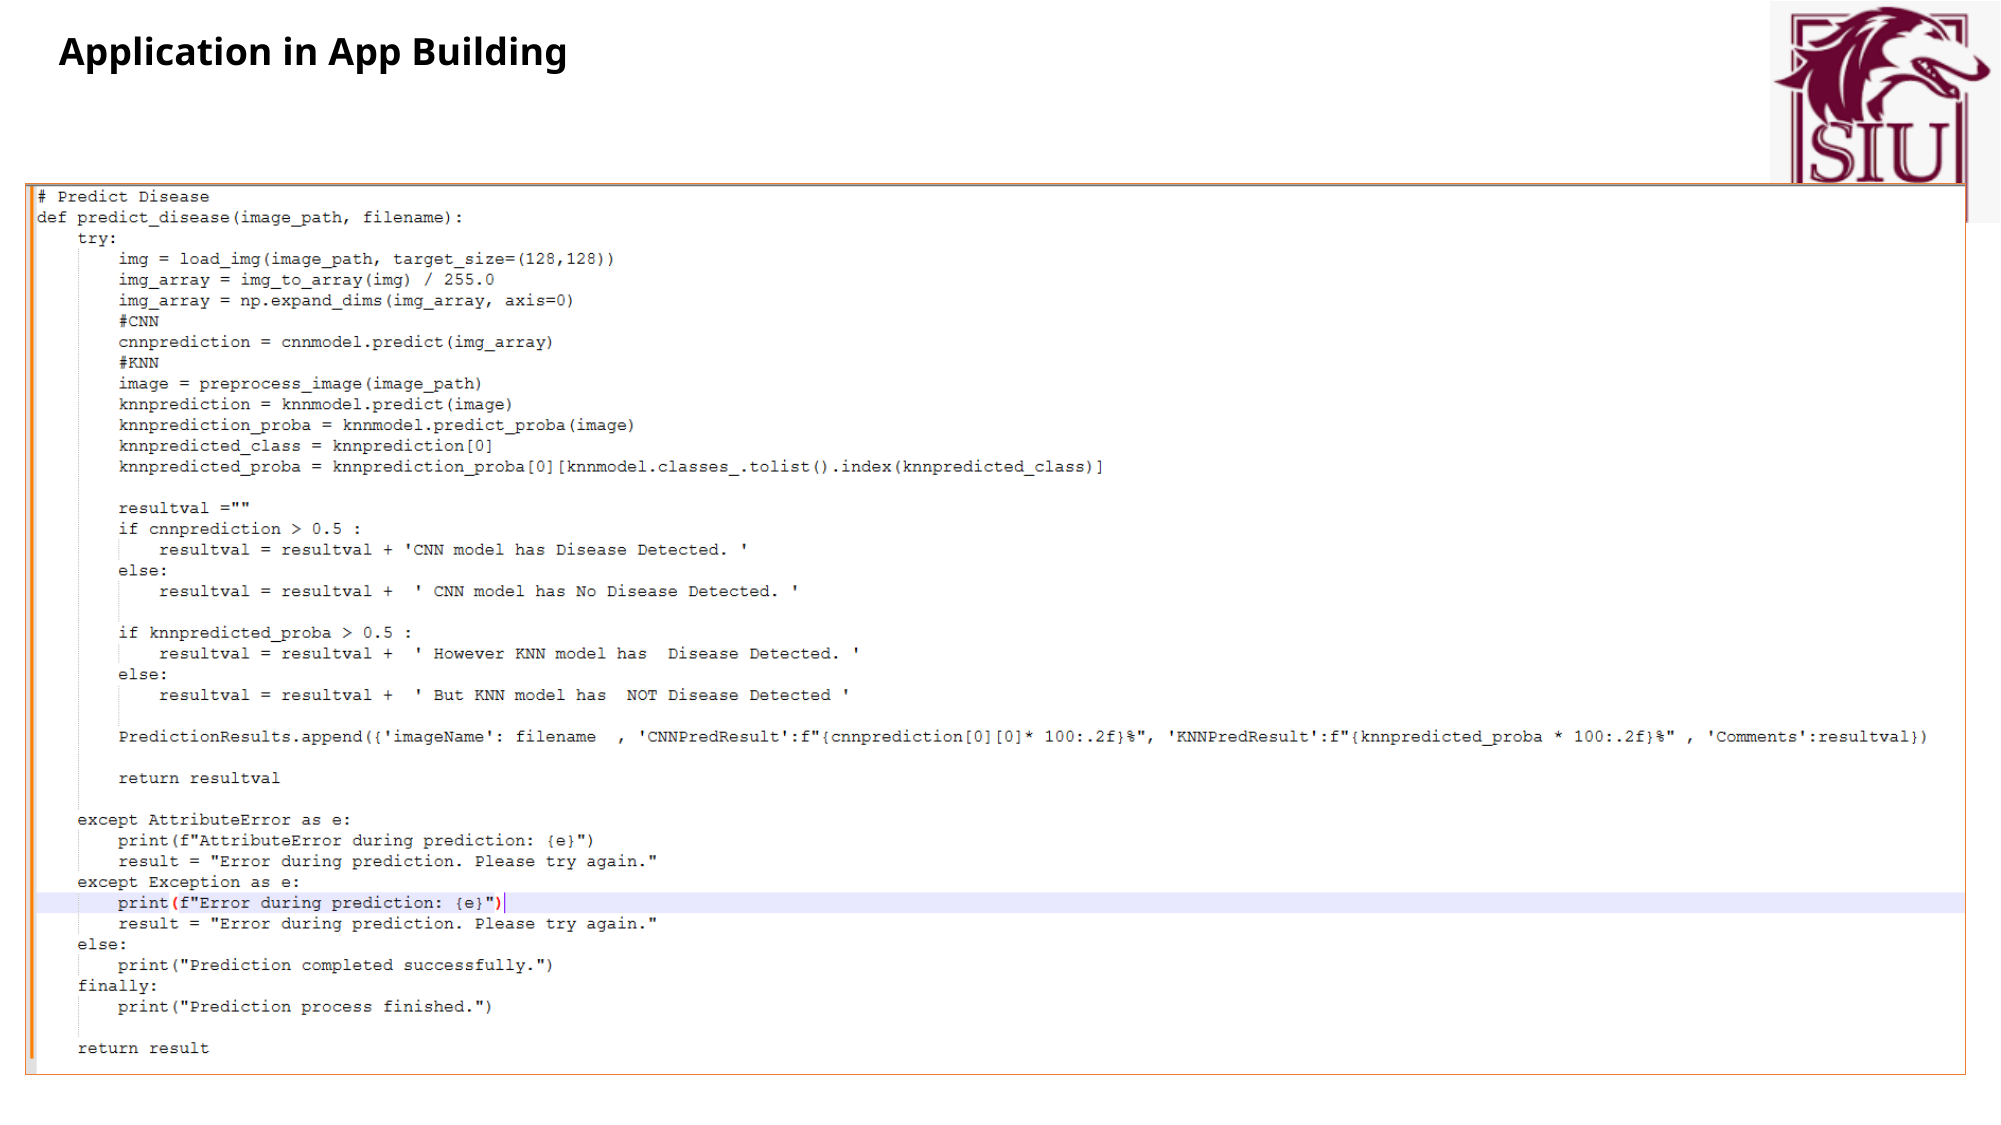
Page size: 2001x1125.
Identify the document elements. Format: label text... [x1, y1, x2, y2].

text_box Application in App Building [34, 20, 1434, 80]
picture [25, 1, 2000, 1075]
